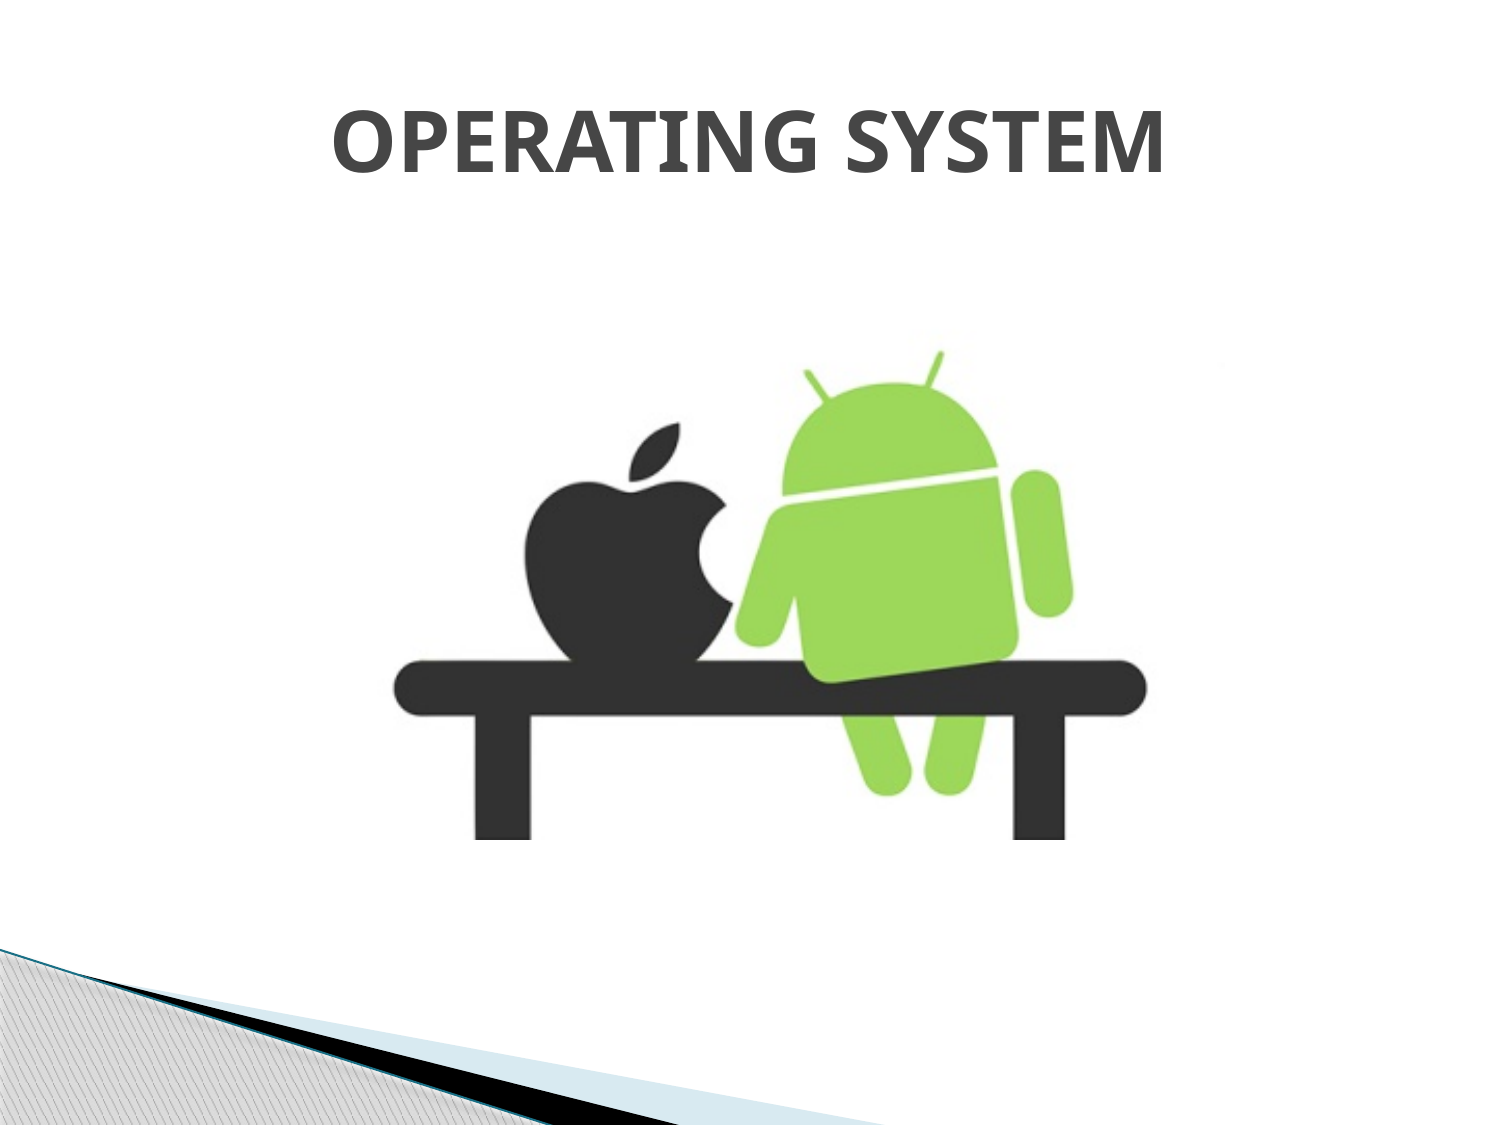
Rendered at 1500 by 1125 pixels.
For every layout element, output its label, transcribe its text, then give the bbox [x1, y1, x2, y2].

title OPERATING SYSTEM [75, 45, 1425, 233]
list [312, 231, 1226, 840]
